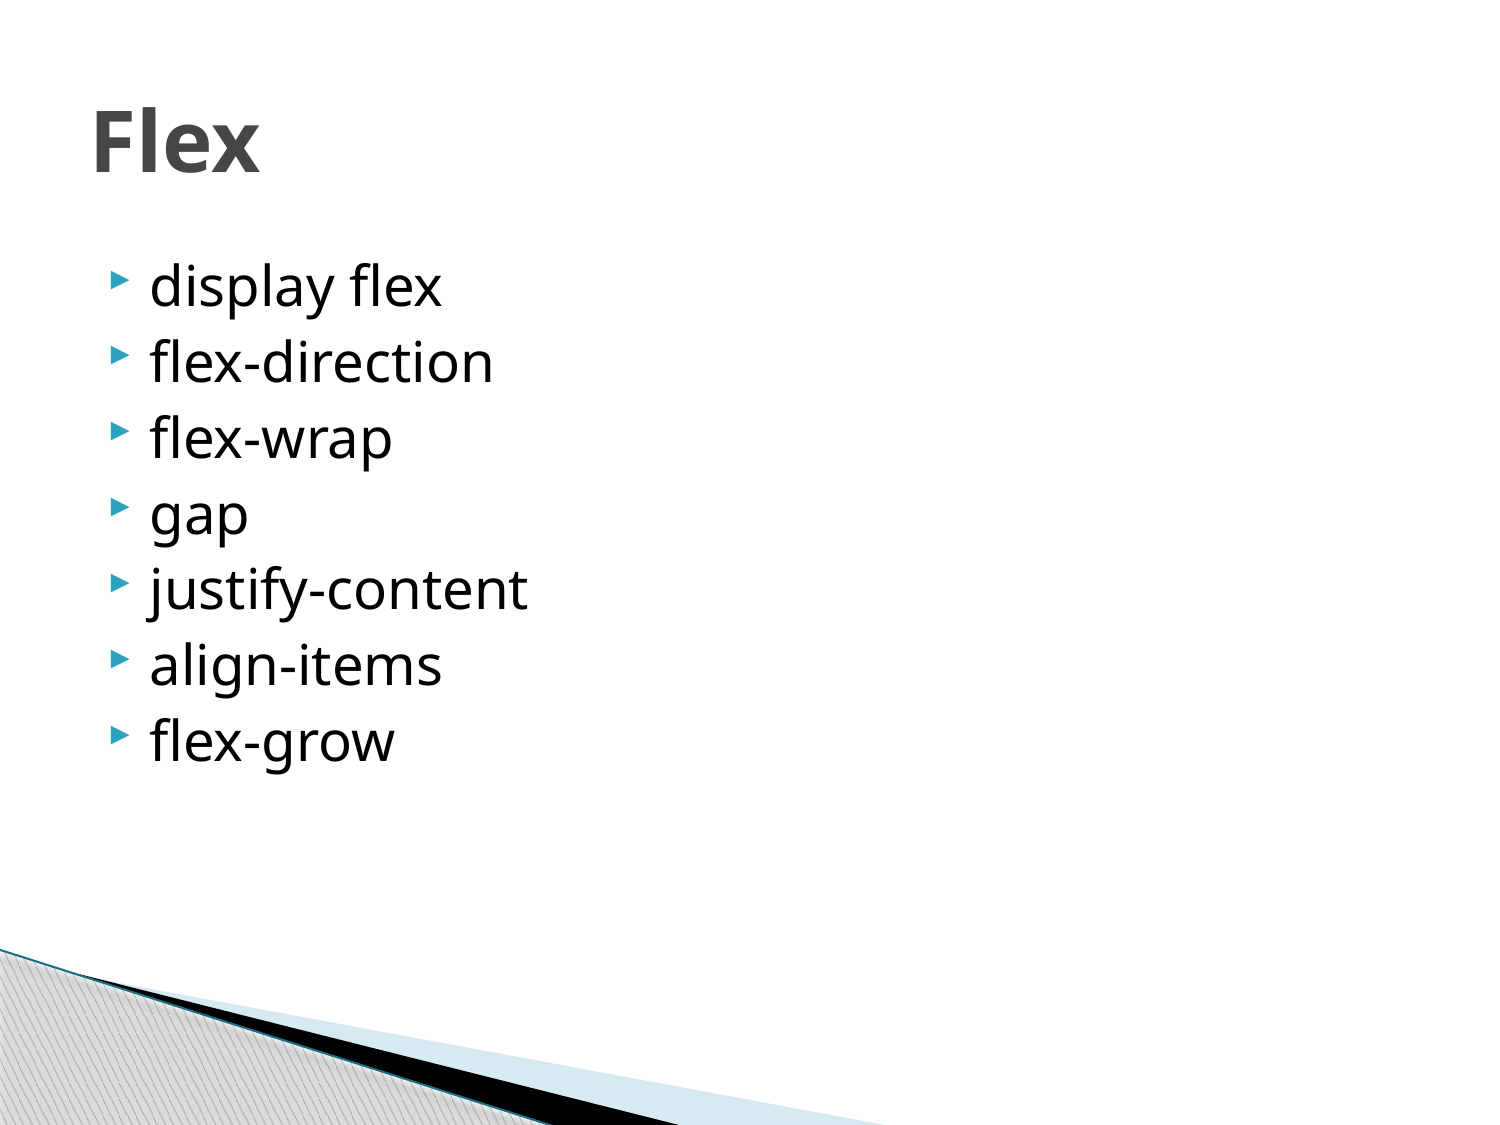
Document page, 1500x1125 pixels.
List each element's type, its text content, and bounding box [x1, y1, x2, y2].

list display flex flex-direction flex-wrap gap justify-content align-items flex-grow [75, 243, 1425, 986]
title Flex [75, 45, 1425, 233]
